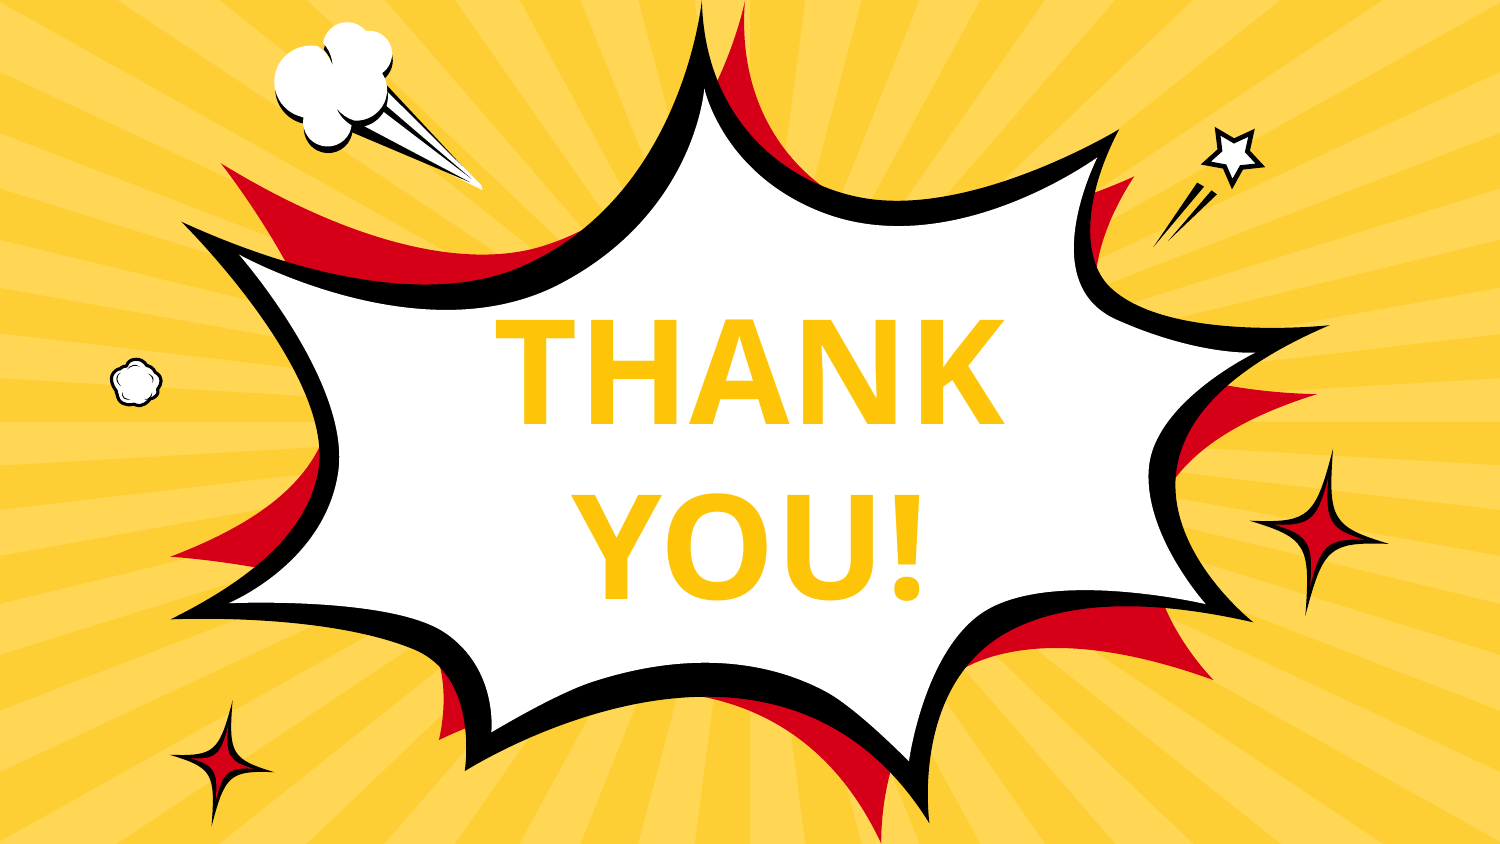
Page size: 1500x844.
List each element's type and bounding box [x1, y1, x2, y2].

text_box [170, 0, 1330, 844]
text_box [259, 64, 490, 191]
text_box [1249, 448, 1390, 617]
text_box [110, 358, 162, 406]
text_box [1173, 122, 1250, 264]
text_box [169, 700, 275, 827]
